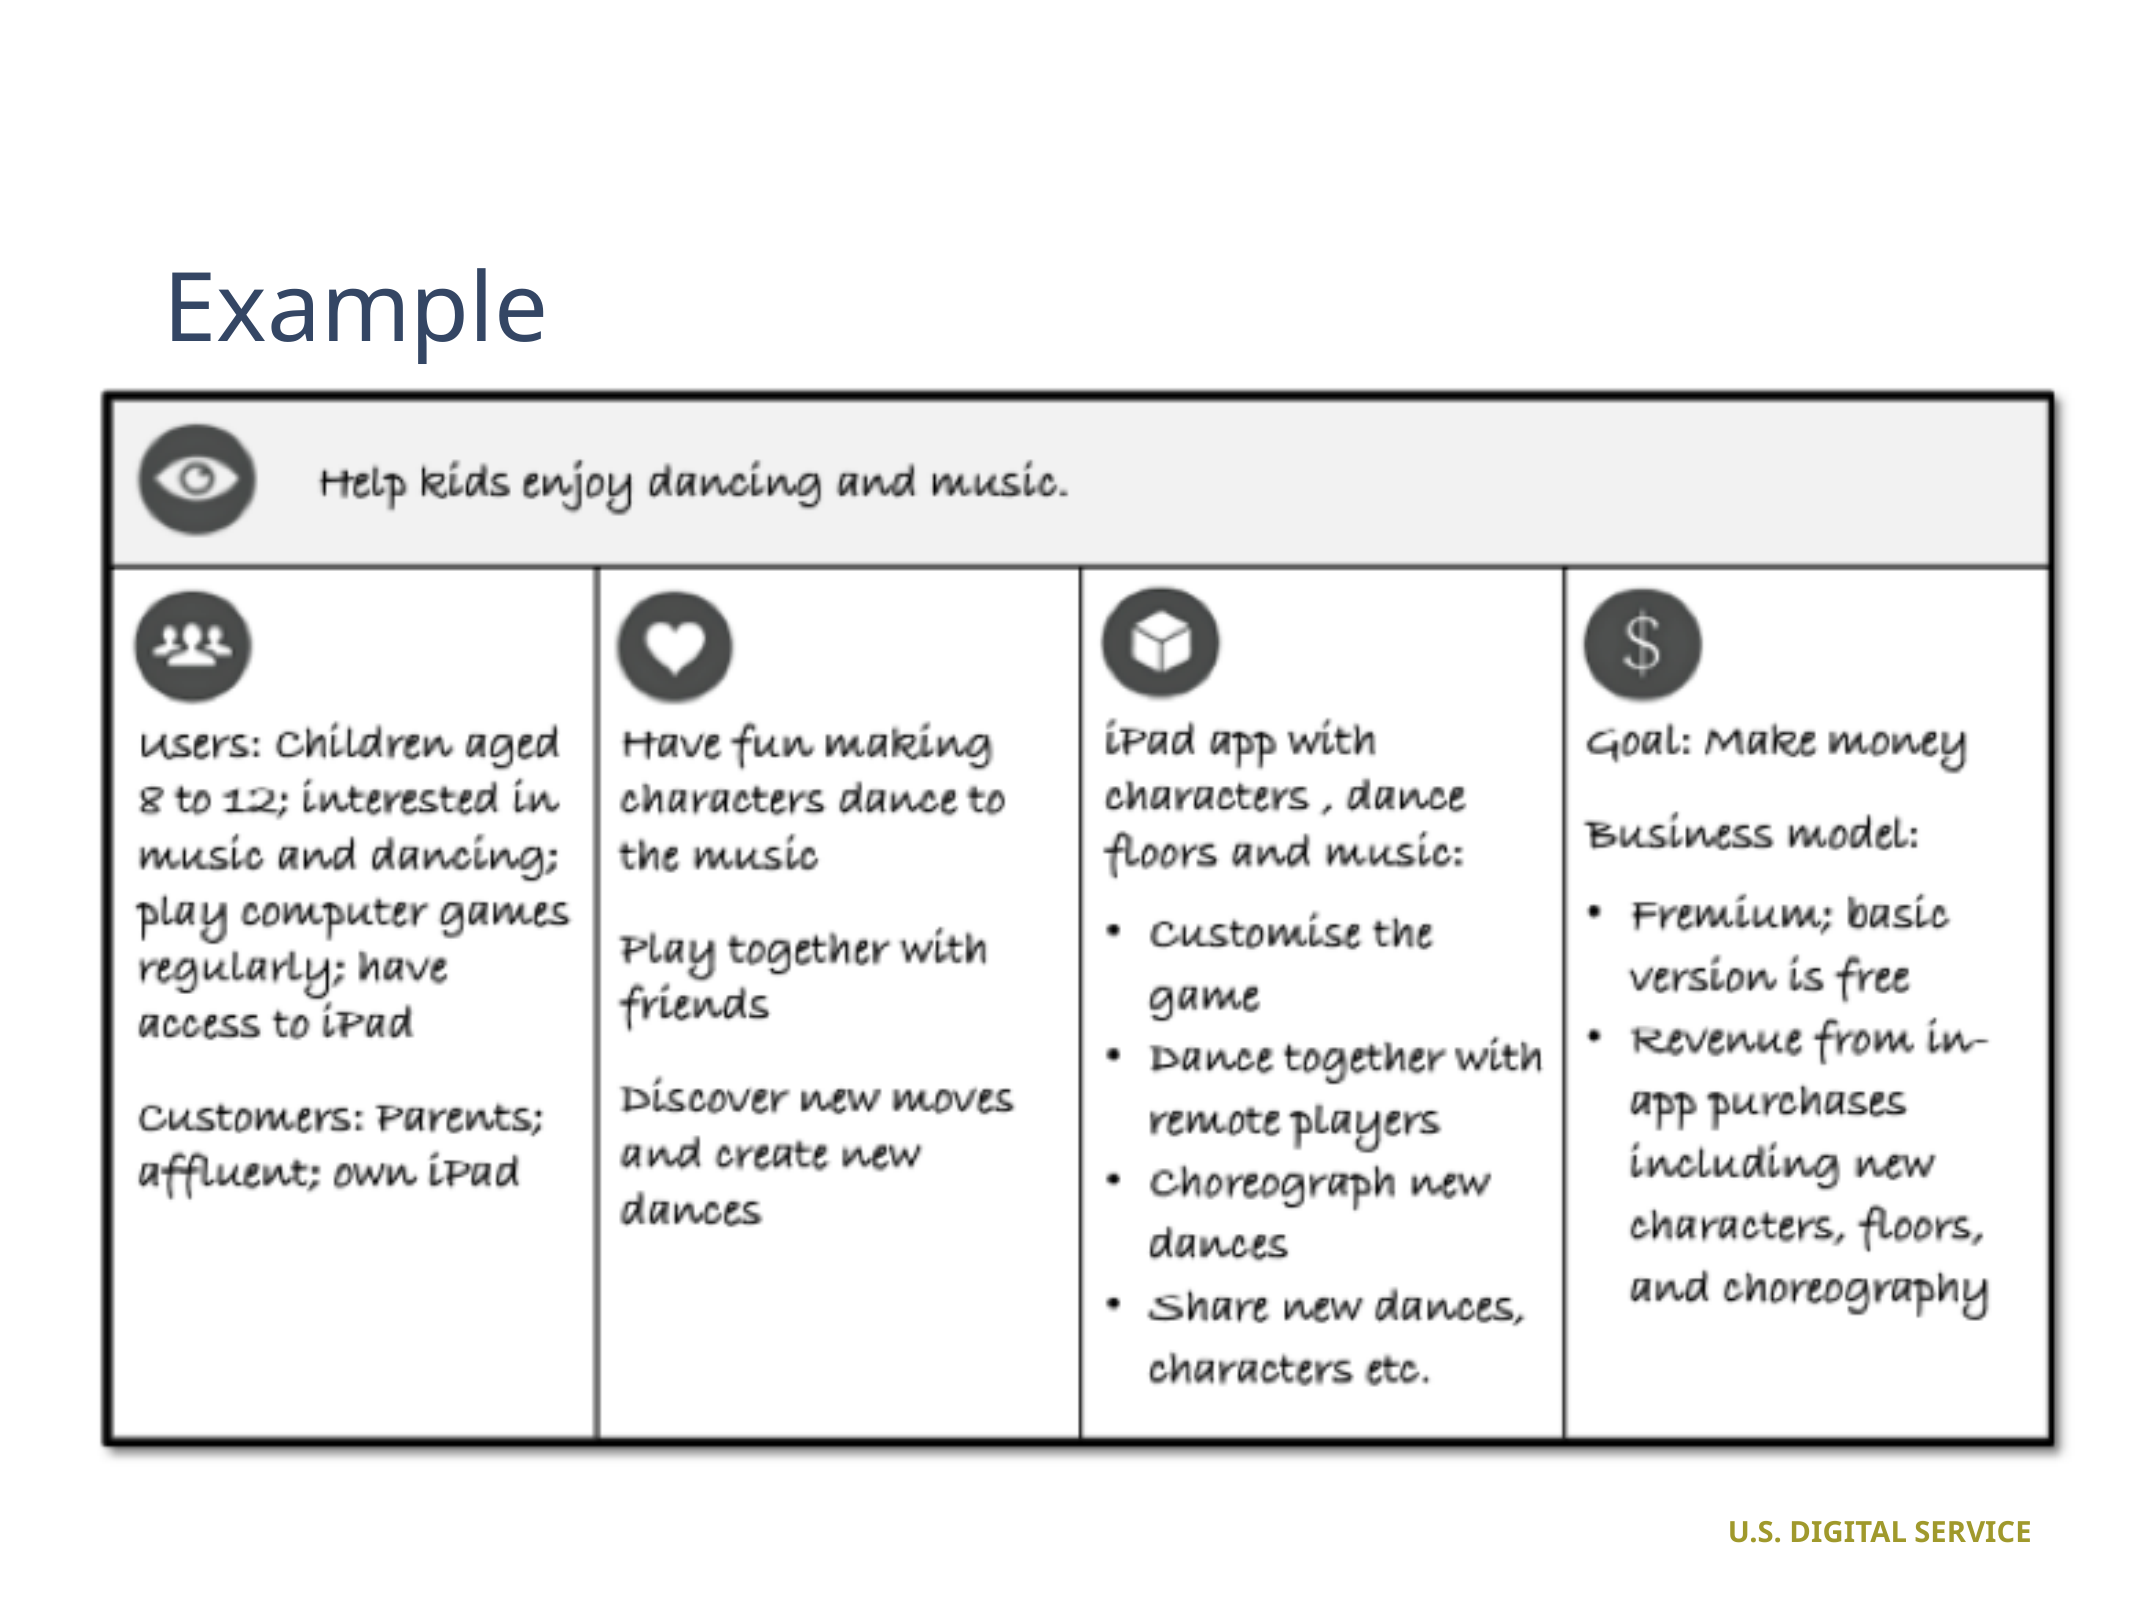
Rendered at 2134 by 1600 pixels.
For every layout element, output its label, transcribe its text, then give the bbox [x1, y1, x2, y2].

title Example [155, 237, 1794, 383]
picture [96, 384, 2077, 1473]
